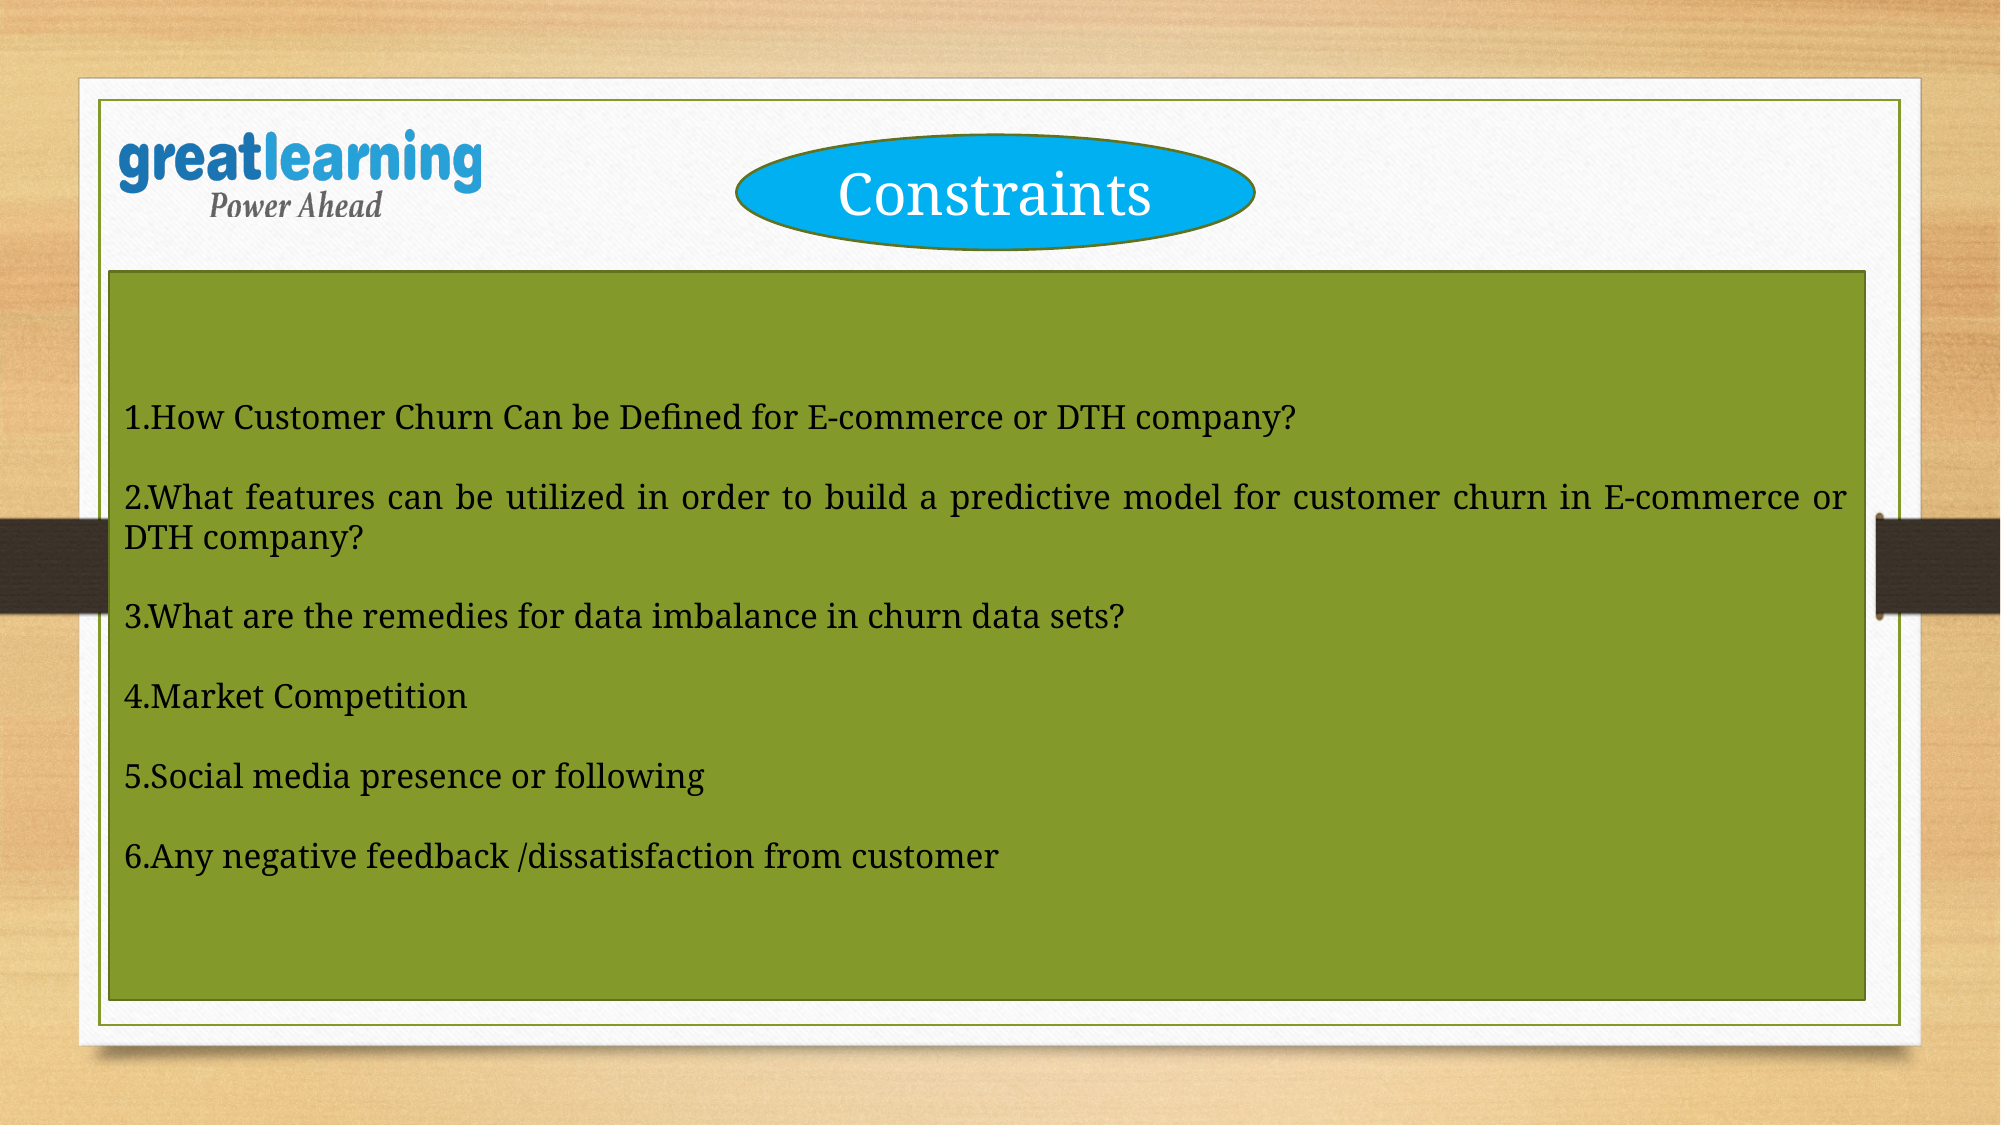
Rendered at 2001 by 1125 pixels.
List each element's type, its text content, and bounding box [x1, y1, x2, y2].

text_box 1.How Customer Churn Can be Defined for E-commerce or DTH company? 2.What features can be utilized in order to build a predictive model for customer churn in E-commerce or DTH company? 3.What are the remedies for data imbalance in churn data sets? 4.Market Competition 5.Social media presence or following 6.Any negative feedback /dissatisfaction from customer [108, 270, 1866, 1001]
picture [0, 0, 2001, 1125]
text_box Constraints [735, 133, 1256, 252]
